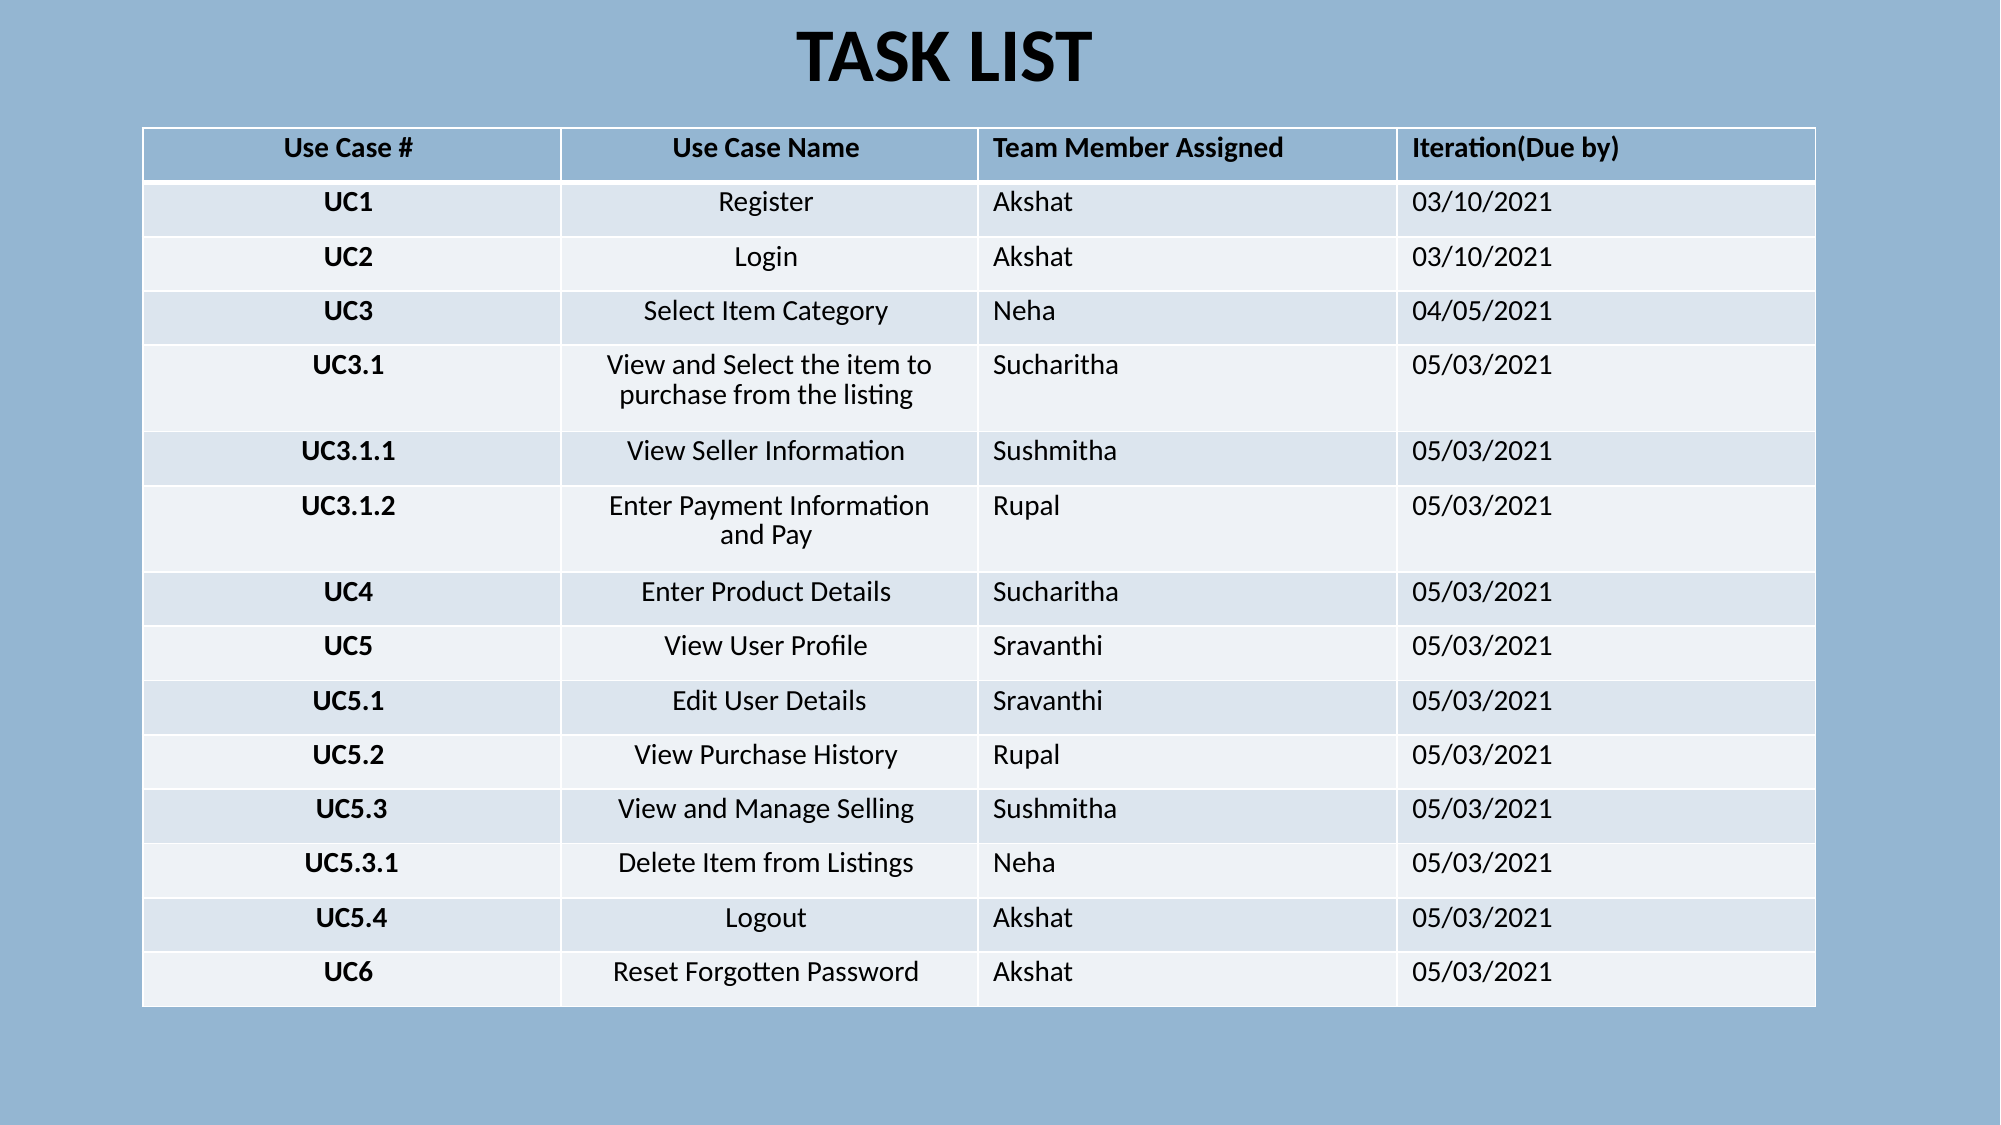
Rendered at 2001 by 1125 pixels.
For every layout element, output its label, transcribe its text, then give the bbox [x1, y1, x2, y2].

table_cell 05/03/2021 [1398, 790, 1815, 843]
table_cell 05/03/2021 [1398, 953, 1815, 1006]
table_cell UC3.1.1 [144, 432, 560, 485]
table_header Team Member Assigned [979, 129, 1396, 180]
table_cell View and Manage Selling [562, 790, 977, 843]
table_cell View and Select the item to purchase from the listing [562, 346, 977, 431]
table_cell Select Item Category [562, 292, 977, 344]
table_cell Akshat [979, 238, 1396, 290]
table_cell UC5 [144, 627, 560, 680]
table_cell 05/03/2021 [1398, 487, 1815, 571]
table_cell Akshat [979, 899, 1396, 951]
table_cell 05/03/2021 [1398, 432, 1815, 485]
table_cell UC3 [144, 292, 560, 344]
table_cell UC5.3 [144, 790, 560, 843]
table_cell 05/03/2021 [1398, 573, 1815, 625]
table_cell Edit User Details [562, 681, 977, 734]
table_cell Enter Payment Information and Pay [562, 487, 977, 571]
table_cell UC6 [144, 953, 560, 1006]
table_cell Neha [979, 292, 1396, 344]
table_cell 05/03/2021 [1398, 681, 1815, 734]
table_cell UC5.4 [144, 899, 560, 951]
table_cell UC3.1 [144, 346, 560, 431]
table_cell Rupal [979, 736, 1396, 788]
table_cell 03/10/2021 [1398, 238, 1815, 290]
subtitle TASK LIST [713, 12, 1177, 105]
table_cell Sushmitha [979, 432, 1396, 485]
table_cell Sucharitha [979, 573, 1396, 625]
table_cell 05/03/2021 [1398, 899, 1815, 951]
table_cell 05/03/2021 [1398, 736, 1815, 788]
table_cell Sravanthi [979, 627, 1396, 680]
table_cell Akshat [979, 953, 1396, 1006]
table_cell Sravanthi [979, 681, 1396, 734]
table_cell Akshat [979, 185, 1396, 236]
table_cell Sucharitha [979, 346, 1396, 431]
table_cell 04/05/2021 [1398, 292, 1815, 344]
table_cell View Purchase History [562, 736, 977, 788]
table_cell Enter Product Details [562, 573, 977, 625]
table_cell UC3.1.2 [144, 487, 560, 571]
table_cell View Seller Information [562, 432, 977, 485]
table_cell Rupal [979, 487, 1396, 571]
table_header Iteration(Due by) [1398, 129, 1815, 180]
table_cell UC1 [144, 185, 560, 236]
table_cell Logout [562, 899, 977, 951]
table_cell Reset Forgotten Password [562, 953, 977, 1006]
table_cell 05/03/2021 [1398, 844, 1815, 897]
table_cell Delete Item from Listings [562, 844, 977, 897]
table_cell View User Profile [562, 627, 977, 680]
table_cell 05/03/2021 [1398, 627, 1815, 680]
table_cell UC5.1 [144, 681, 560, 734]
table_cell UC2 [144, 238, 560, 290]
table_header Use Case Name [562, 129, 977, 180]
table_cell UC5.3.1 [144, 844, 560, 897]
table_cell Login [562, 238, 977, 290]
table_cell Neha [979, 844, 1396, 897]
table_cell UC4 [144, 573, 560, 625]
table_cell Sushmitha [979, 790, 1396, 843]
table_cell 05/03/2021 [1398, 346, 1815, 431]
table_cell 03/10/2021 [1398, 185, 1815, 236]
table_header Use Case # [144, 129, 560, 180]
table_cell UC5.2 [144, 736, 560, 788]
table_cell Register [562, 185, 977, 236]
